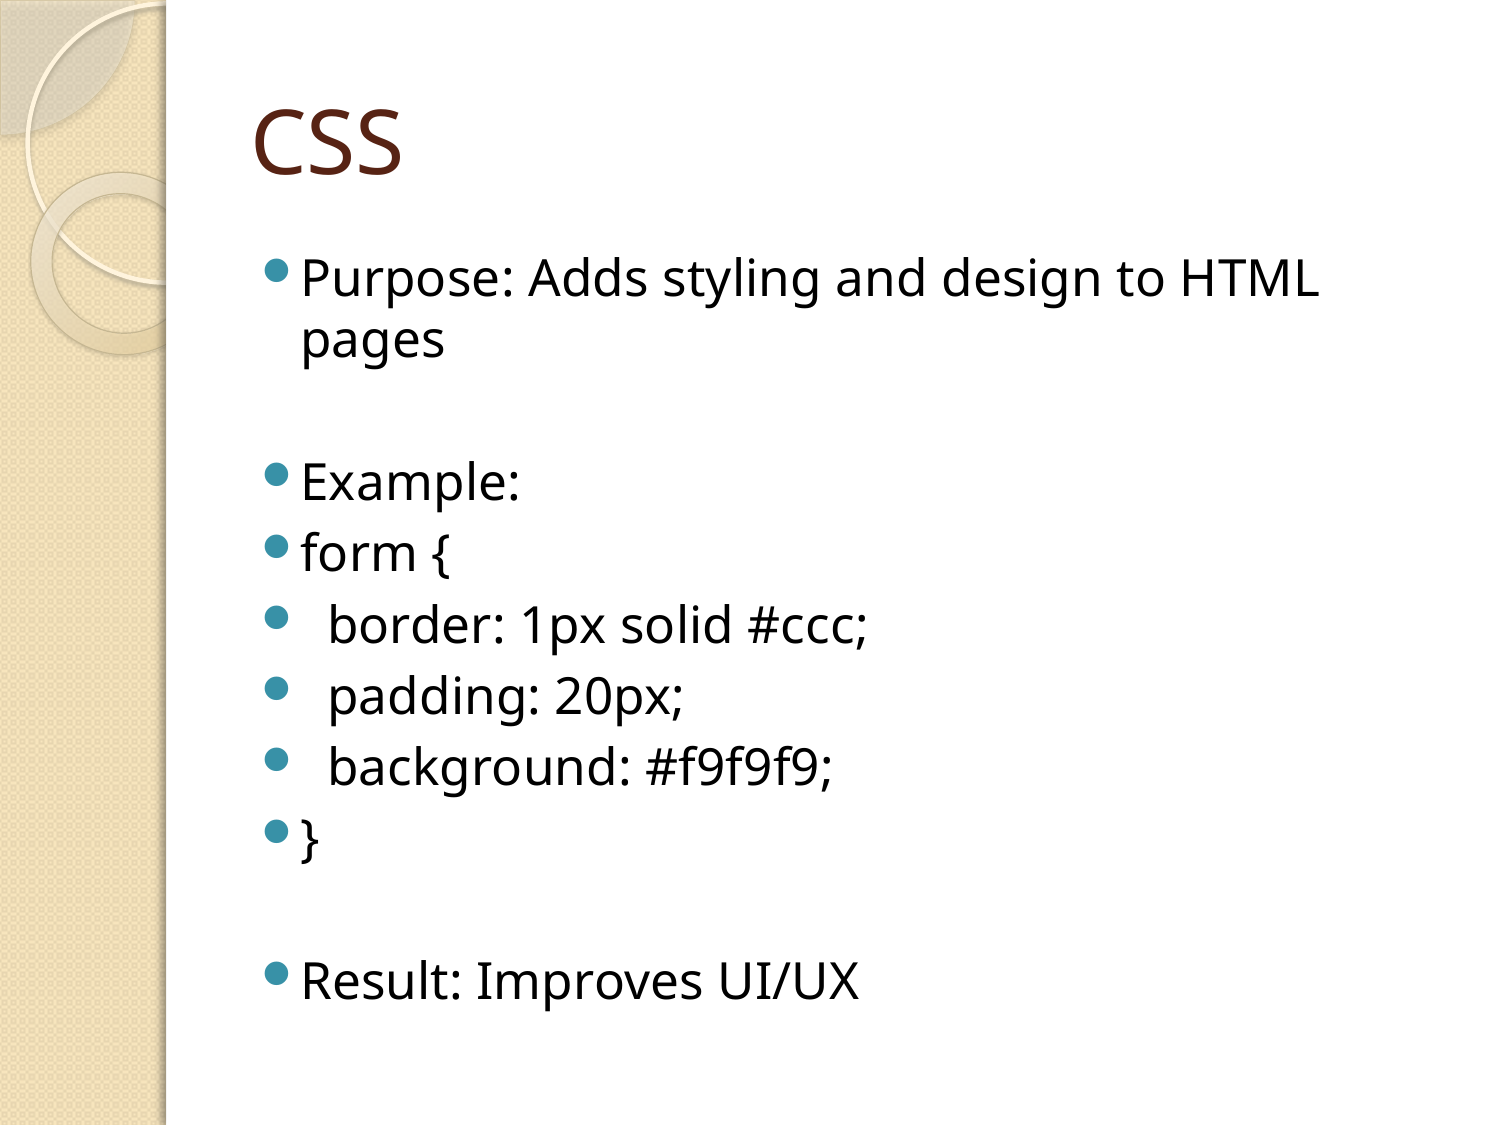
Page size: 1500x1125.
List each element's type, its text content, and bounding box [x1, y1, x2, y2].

list Purpose: Adds styling and design to HTML pages Example: form { border: 1px solid #ccc; padding: 20px; background: #f9f9f9; } Result: Improves UI/UX [235, 237, 1466, 1025]
title CSS [235, 45, 1466, 233]
